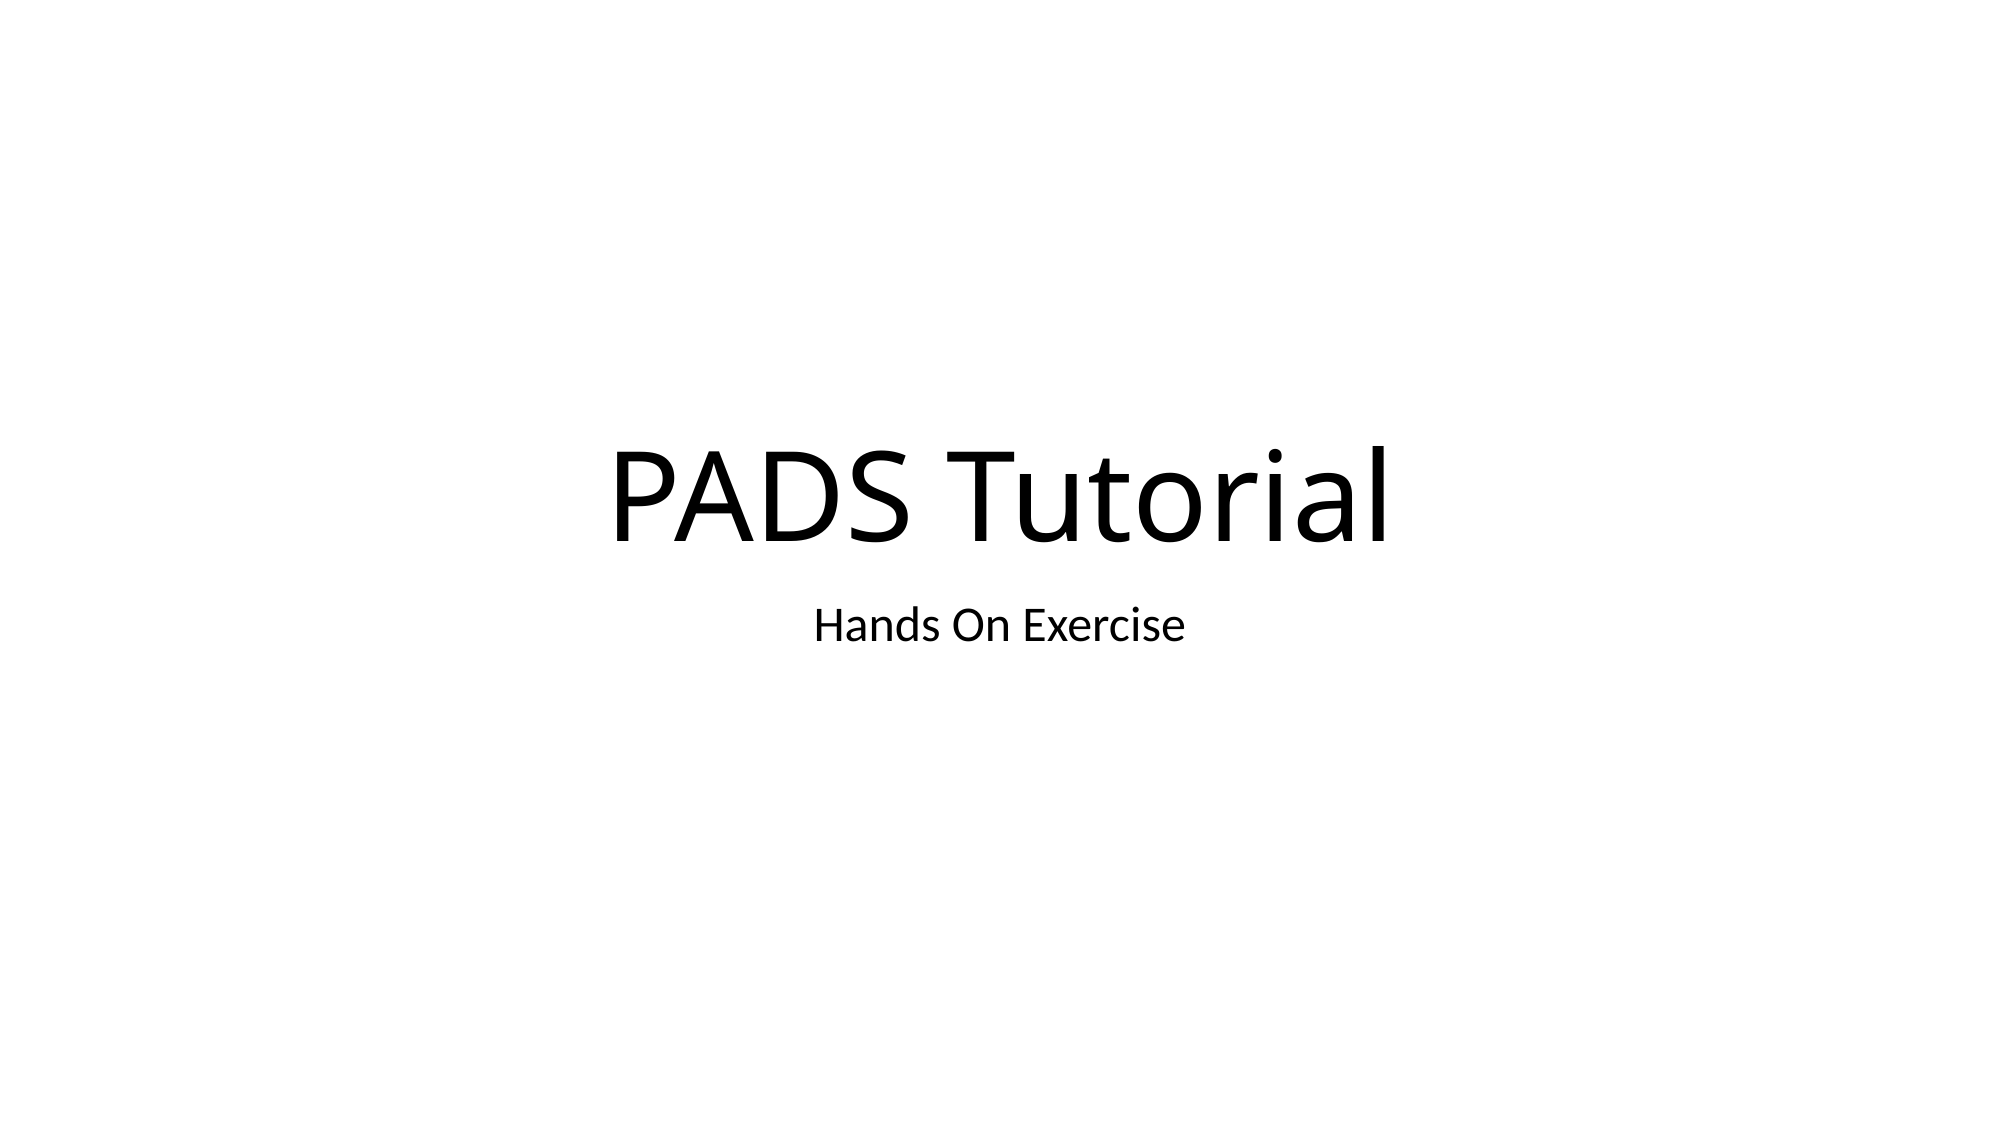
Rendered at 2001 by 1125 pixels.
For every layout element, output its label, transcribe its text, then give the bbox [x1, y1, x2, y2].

title PADS Tutorial [249, 184, 1750, 576]
subtitle Hands On Exercise [249, 590, 1750, 863]
